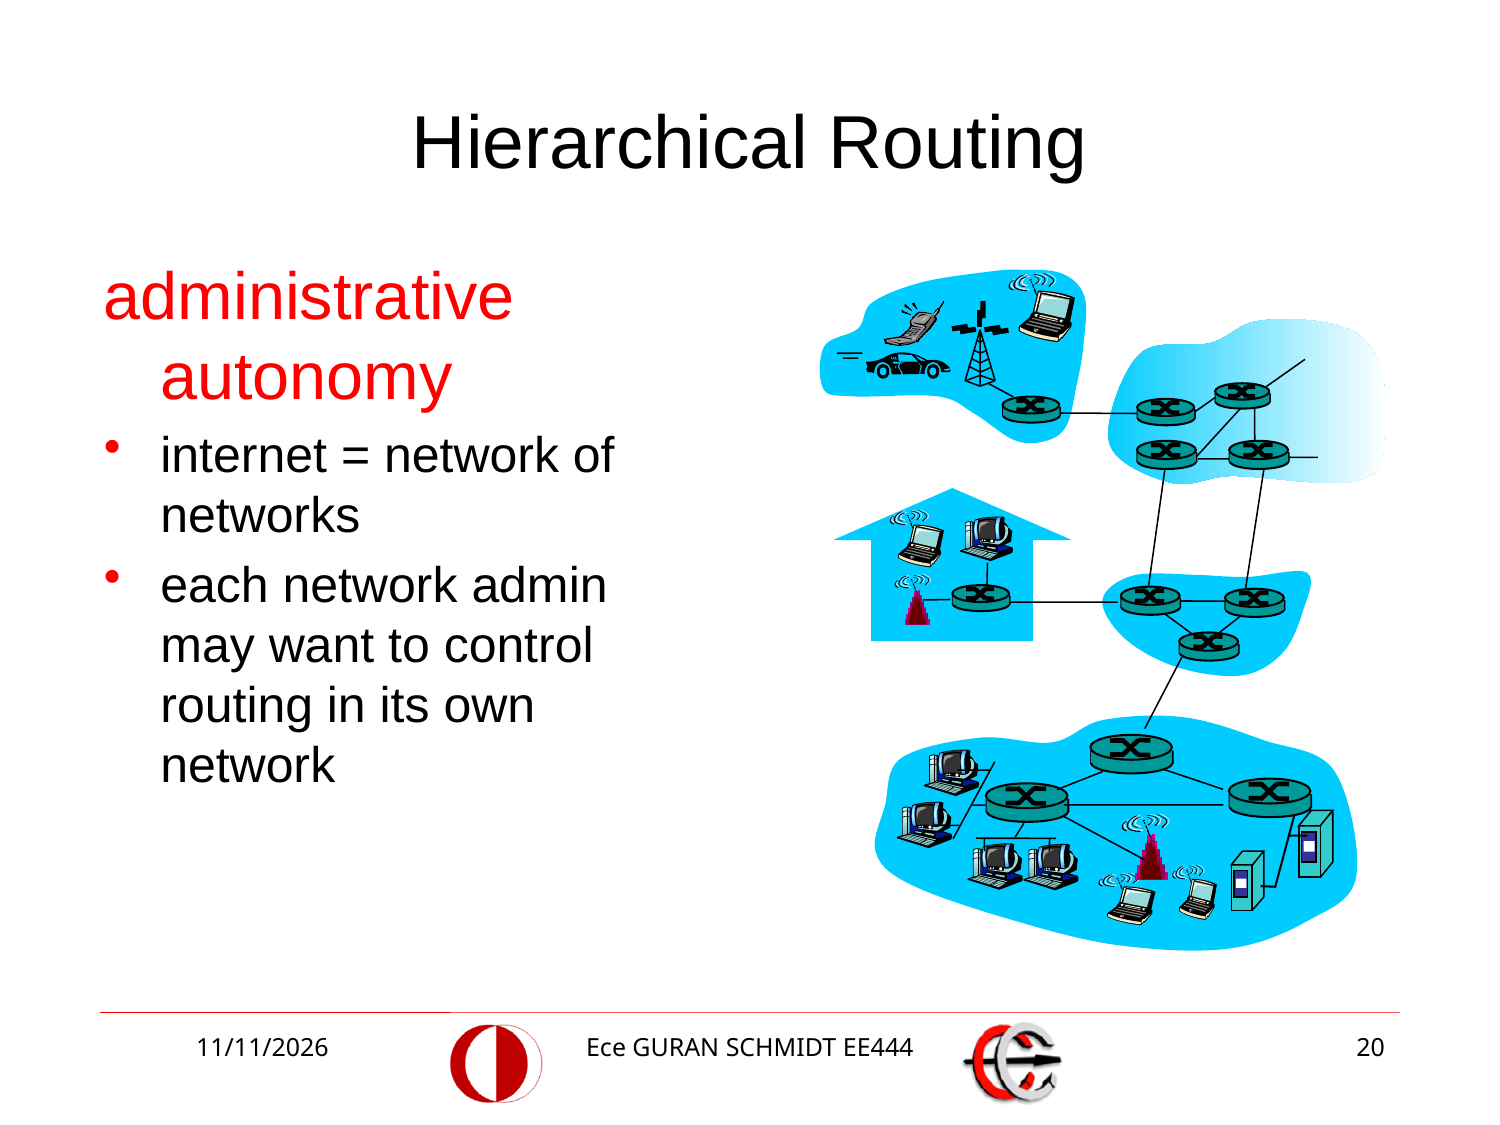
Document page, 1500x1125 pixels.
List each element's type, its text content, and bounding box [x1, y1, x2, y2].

footer Ece GURAN SCHMIDT EE444 [512, 1024, 988, 1103]
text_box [894, 298, 1312, 888]
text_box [836, 271, 1333, 926]
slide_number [99, 1024, 425, 1103]
picture [950, 1019, 1068, 1106]
slide_number 20 [1074, 1024, 1400, 1103]
title Hierarchical Routing [75, 45, 1425, 233]
list administrative autonomy internet = network of networks each network admin may want to control routing in its own network [89, 245, 714, 936]
picture [448, 1023, 543, 1103]
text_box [1056, 359, 1319, 806]
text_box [818, 268, 1388, 954]
